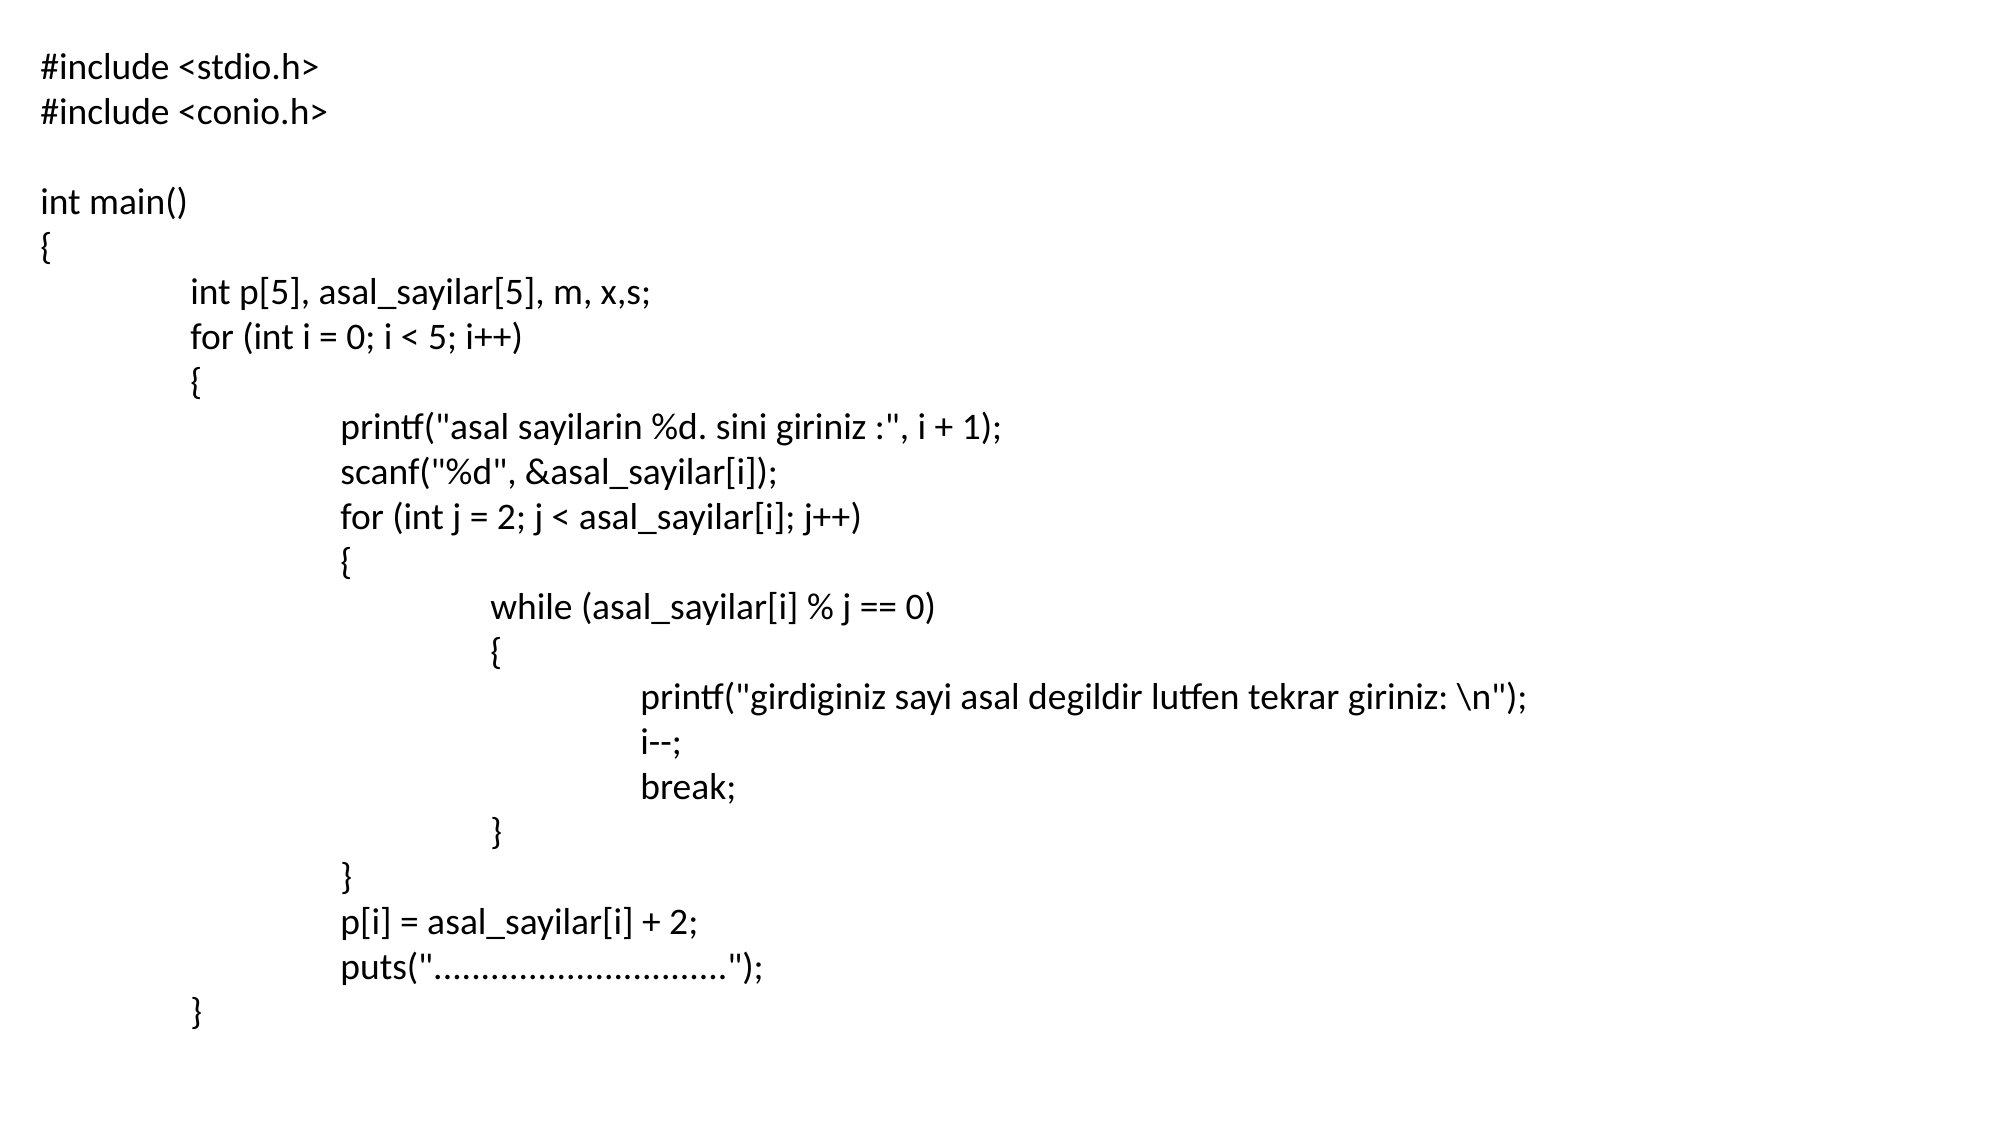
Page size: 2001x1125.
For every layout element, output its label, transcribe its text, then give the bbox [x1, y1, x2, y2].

text_box #include <stdio.h> #include <conio.h> int main() { int p[5], asal_sayilar[5], m, x,s; for (int i = 0; i < 5; i++) { printf("asal sayilarin %d. sini giriniz :", i + 1); scanf("%d", &asal_sayilar[i]); for (int j = 2; j < asal_sayilar[i]; j++) { while (asal_sayilar[i] % j == 0) { printf("girdiginiz sayi asal degildir lutfen tekrar giriniz: \n"); i--; break; } } p[i] = asal_sayilar[i] + 2; puts("..............................."); } [25, 34, 1890, 1039]
